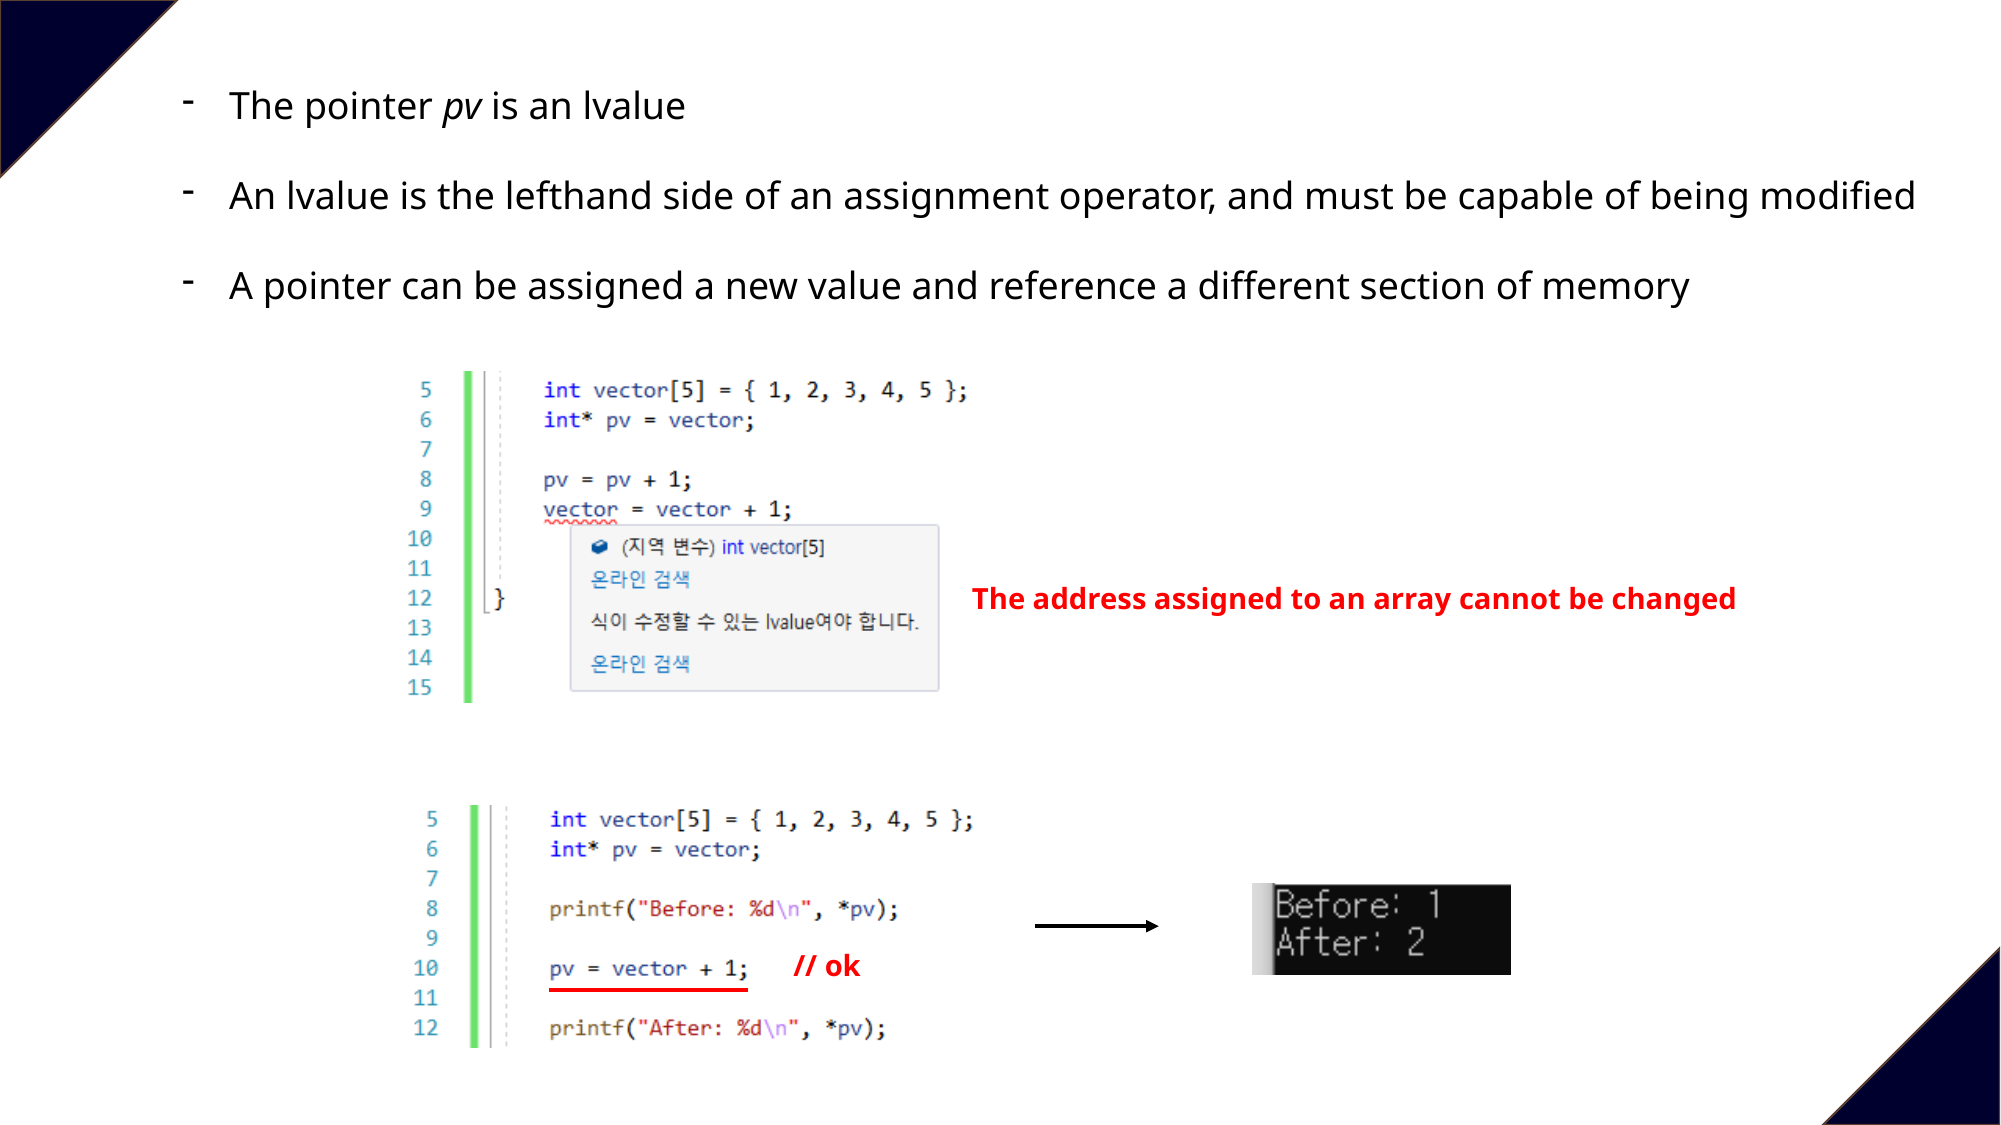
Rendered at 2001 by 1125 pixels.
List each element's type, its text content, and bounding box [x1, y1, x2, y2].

text_box The pointer pv is an lvalue An lvalue is the lefthand side of an assignment operator, and must be capable of being modified A pointer can be assigned a new value and reference a different section of memory [167, 29, 1933, 315]
picture [1252, 883, 1511, 975]
picture [390, 805, 1010, 1048]
picture [390, 371, 1051, 703]
text_box The address assigned to an array cannot be changed [1051, 573, 1753, 624]
